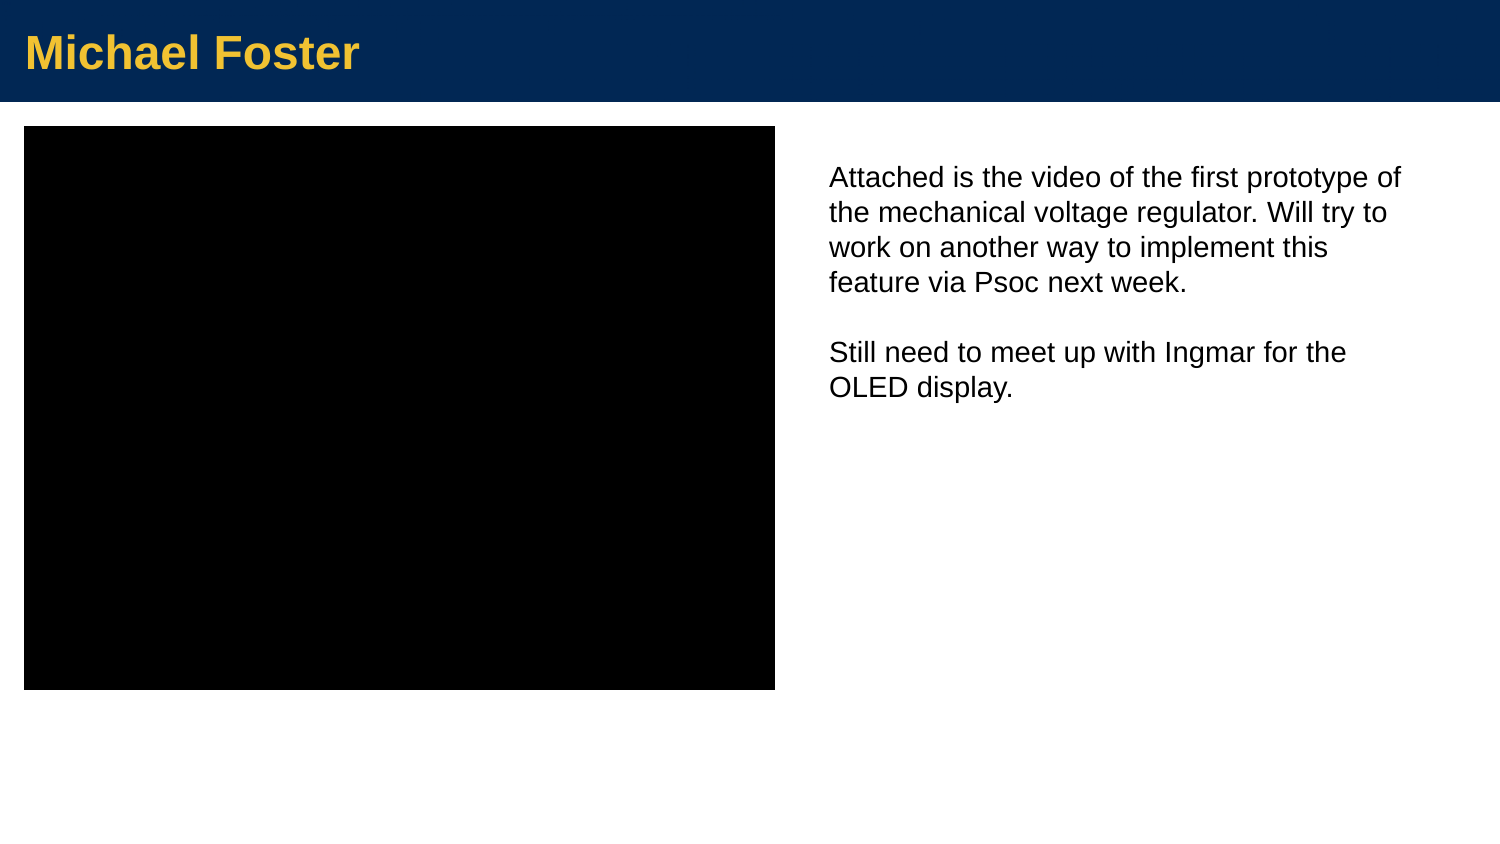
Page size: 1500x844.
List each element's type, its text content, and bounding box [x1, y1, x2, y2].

text_box Attached is the video of the first prototype of the mechanical voltage regulator. Will try to work on another way to implement this feature via Psoc next week. Still need to meet up with Ingmar for the OLED display. [814, 143, 1426, 418]
picture [0, 0, 1500, 103]
picture [24, 126, 776, 690]
